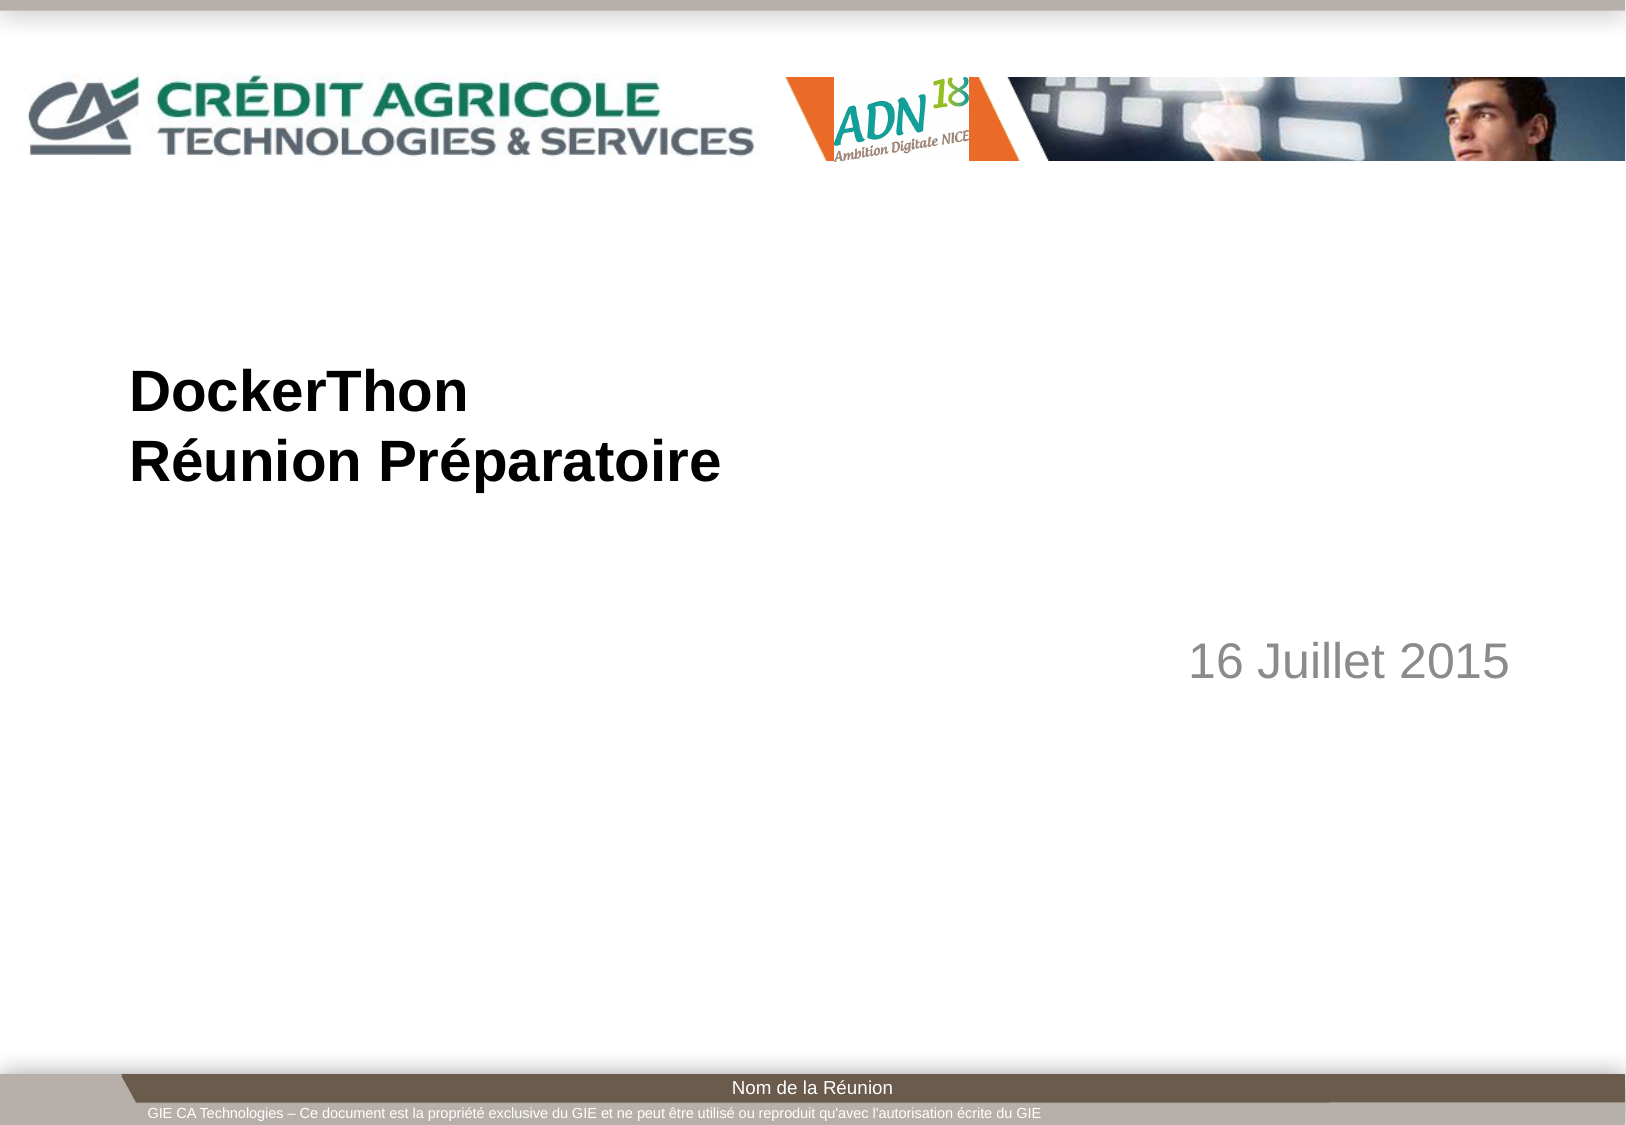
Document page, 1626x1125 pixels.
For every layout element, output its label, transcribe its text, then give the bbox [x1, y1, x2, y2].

picture [19, 54, 769, 184]
picture [785, 77, 1626, 162]
footer Nom de la Réunion [555, 1071, 1070, 1103]
subtitle 16 Juillet 2015 [129, 505, 1511, 812]
title DockerThon Réunion Préparatoire [129, 208, 1511, 493]
